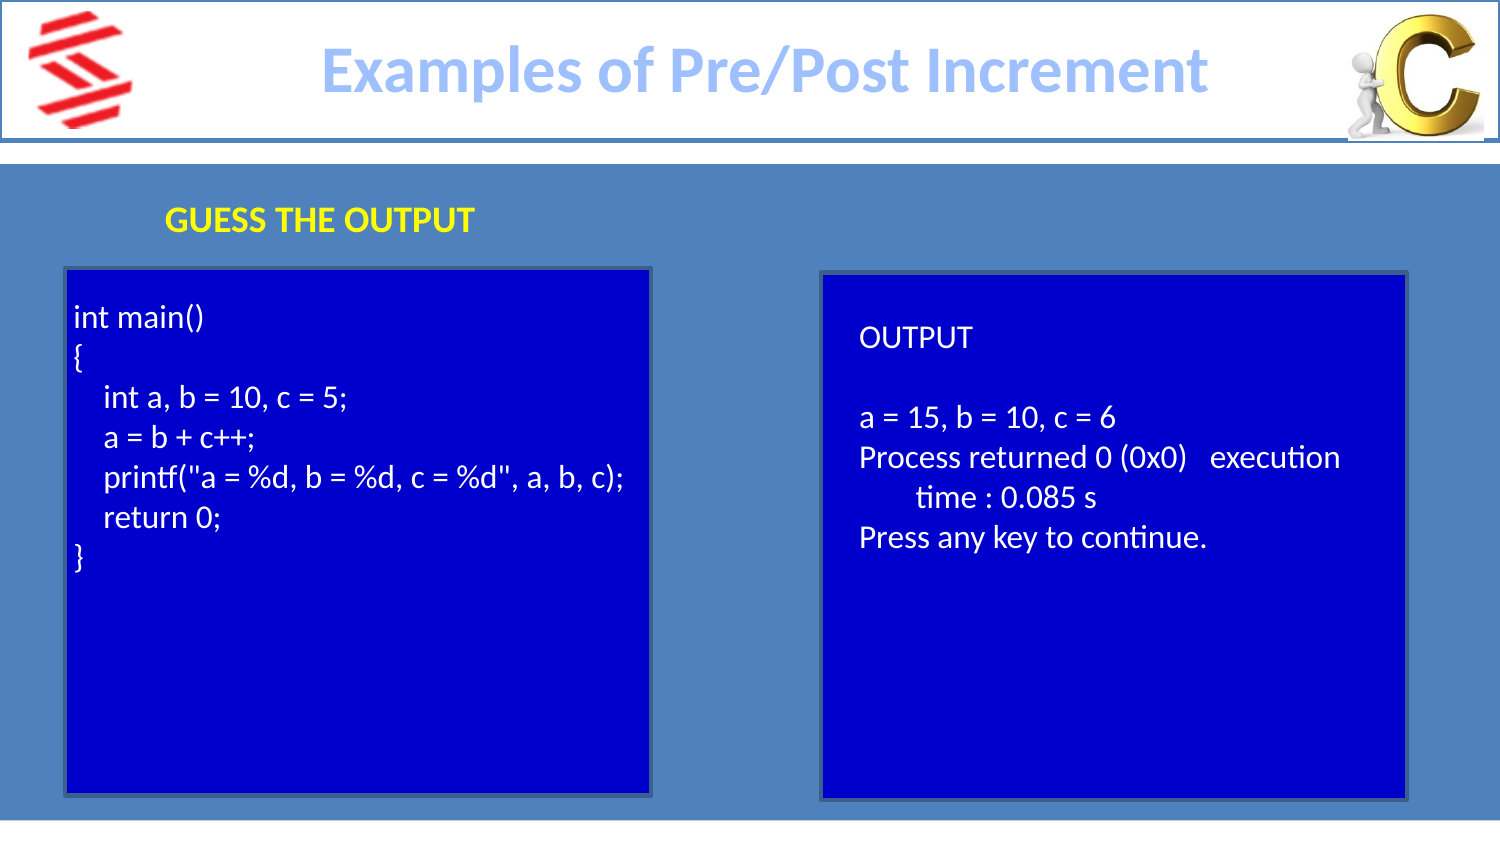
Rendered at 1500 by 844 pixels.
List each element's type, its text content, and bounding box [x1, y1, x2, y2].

picture [1348, 11, 1484, 141]
text_box [762, 162, 1500, 187]
text_box int main() { int a, b = 10, c = 5; a = b + c++; printf("a = %d, b = %d, c = %d", a, b, c); return 0; } [58, 287, 762, 583]
text_box [0, 128, 762, 187]
text_box [0, 248, 1500, 822]
text_box [63, 583, 653, 798]
picture [23, 11, 141, 130]
title Examples of Pre/Post Increment [0, 0, 1500, 143]
text_box OUTPUT a = 15, b = 10, c = 6 Process returned 0 (0x0) execution time : 0.085 s Press any key to continue. [844, 308, 1373, 563]
text_box GUESS THE OUTPUT [0, 187, 1500, 248]
text_box [63, 266, 653, 287]
text_box [819, 270, 1409, 802]
